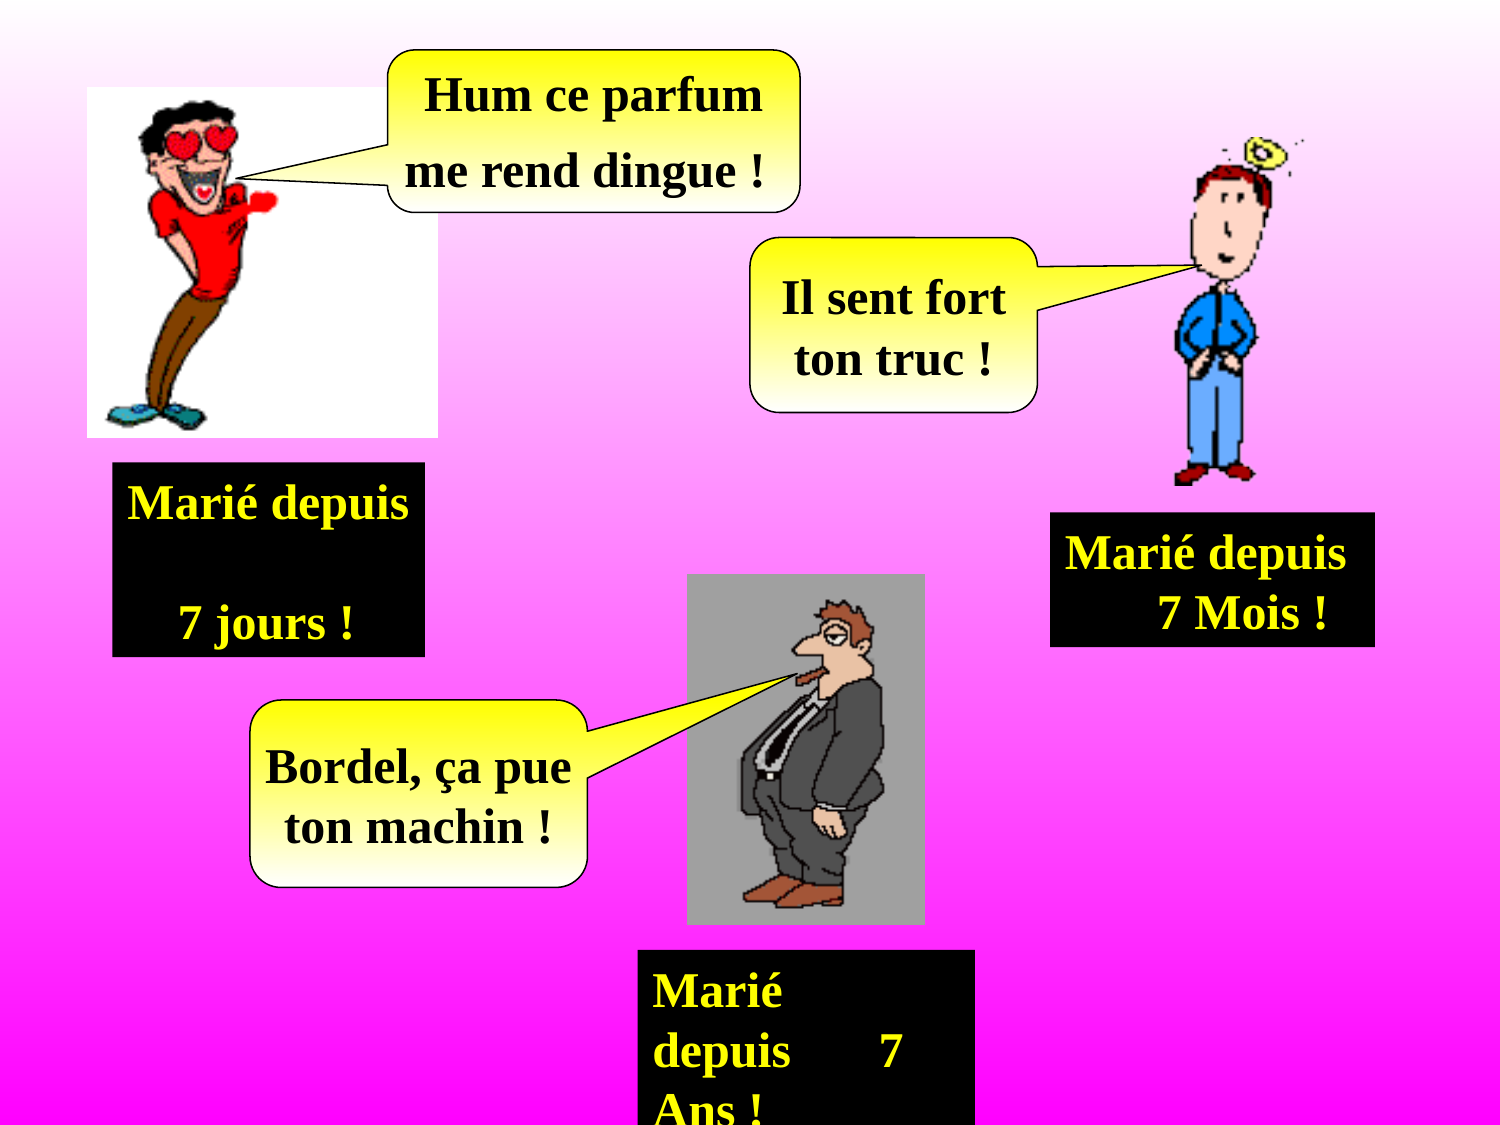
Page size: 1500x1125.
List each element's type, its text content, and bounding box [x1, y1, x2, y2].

text_box Bordel, ça pue ton machin ! [249, 699, 682, 888]
text_box Marié depuis ,,,,,,7 Ans ! [637, 949, 975, 1125]
text_box Marié depuis ;;;;7 jours ! [112, 462, 425, 658]
text_box Marié depuis ;;;;7 Mois ! [1050, 512, 1375, 648]
picture [87, 87, 438, 438]
picture [687, 574, 925, 926]
picture [1137, 137, 1338, 487]
text_box Hum ce parfum me rend dingue ! [387, 49, 801, 213]
text_box Il sent fort ton truc ! [749, 237, 1132, 413]
